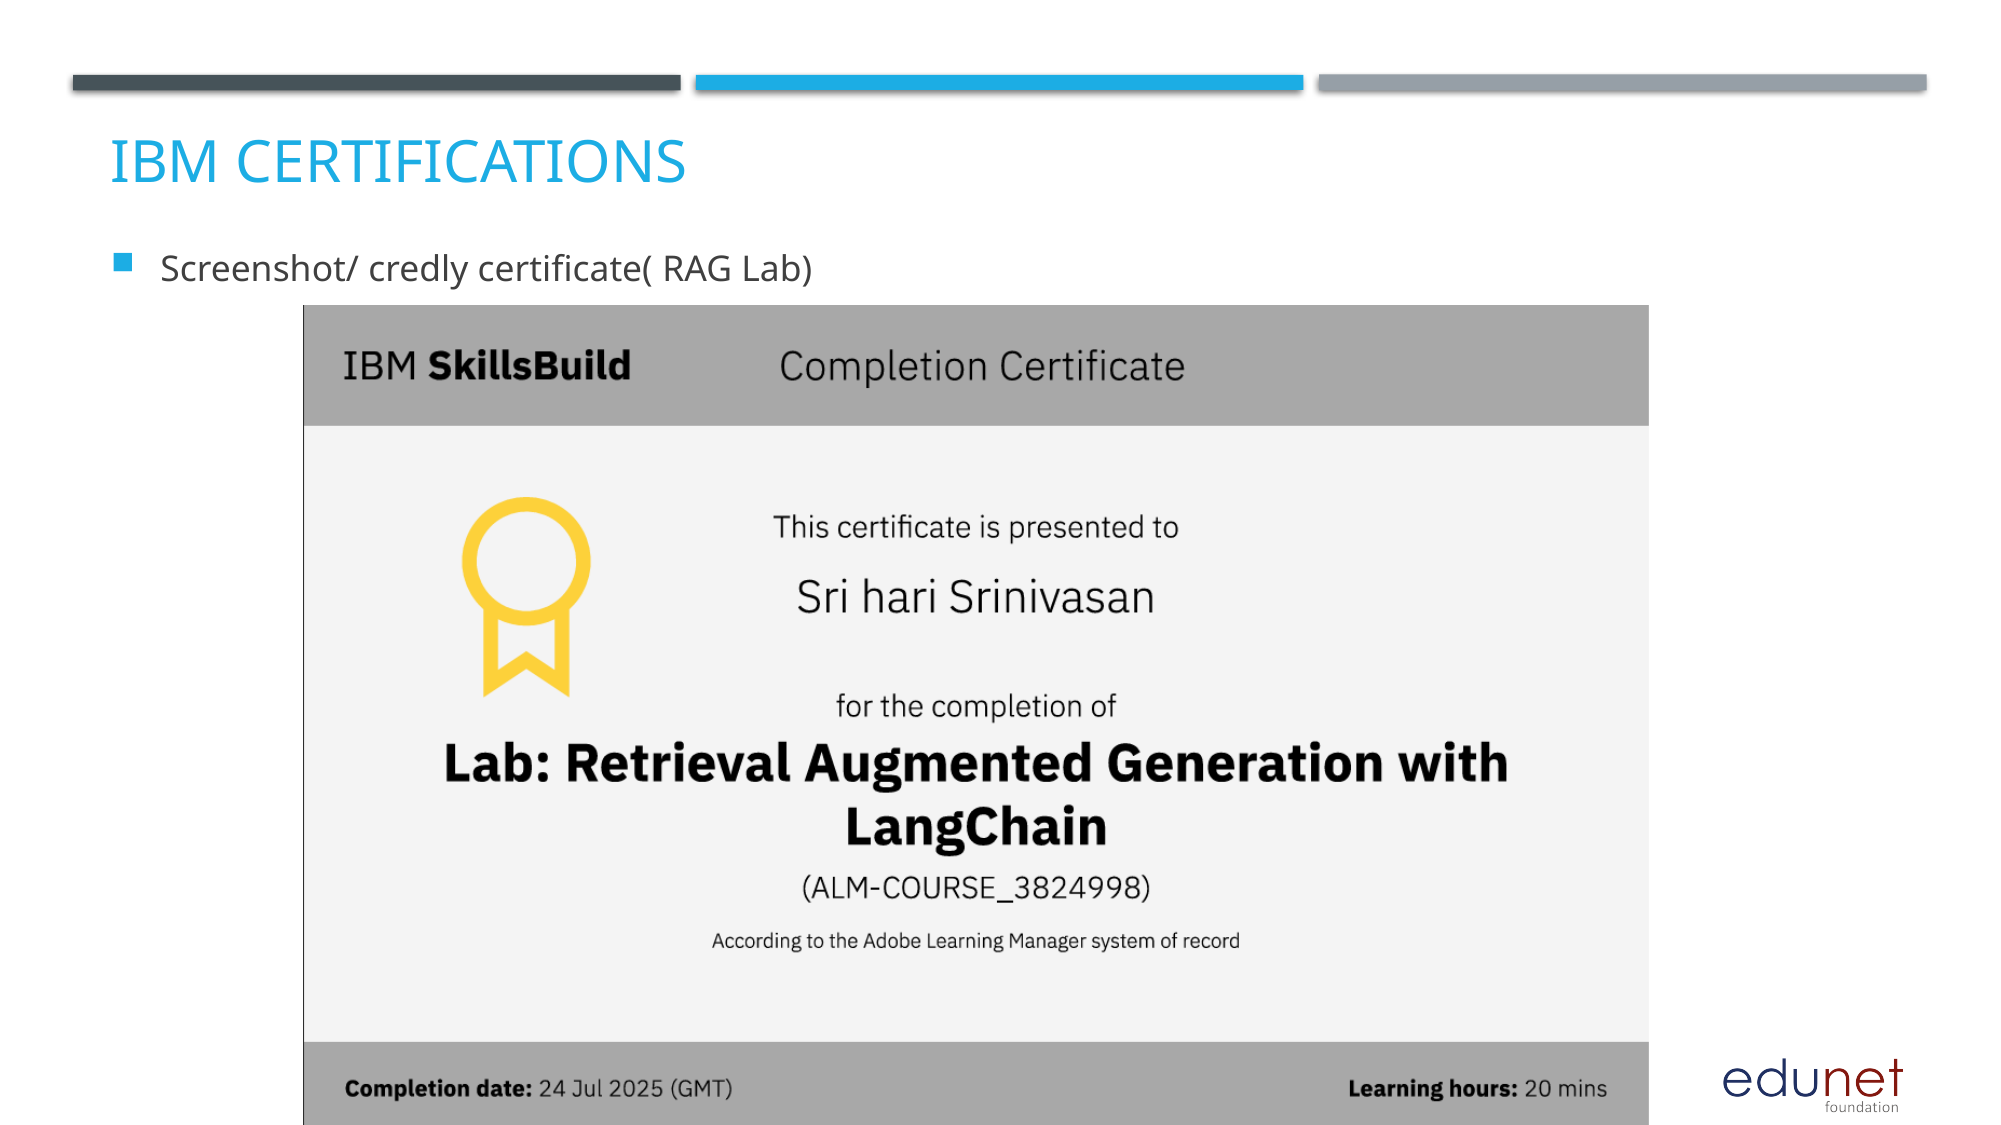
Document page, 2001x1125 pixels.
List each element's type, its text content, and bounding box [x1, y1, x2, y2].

picture [1719, 1056, 1905, 1116]
title IBM Certifications [95, 115, 1905, 203]
list Screenshot/ credly certificate( RAG Lab) [95, 213, 1905, 981]
picture [302, 304, 1651, 1125]
